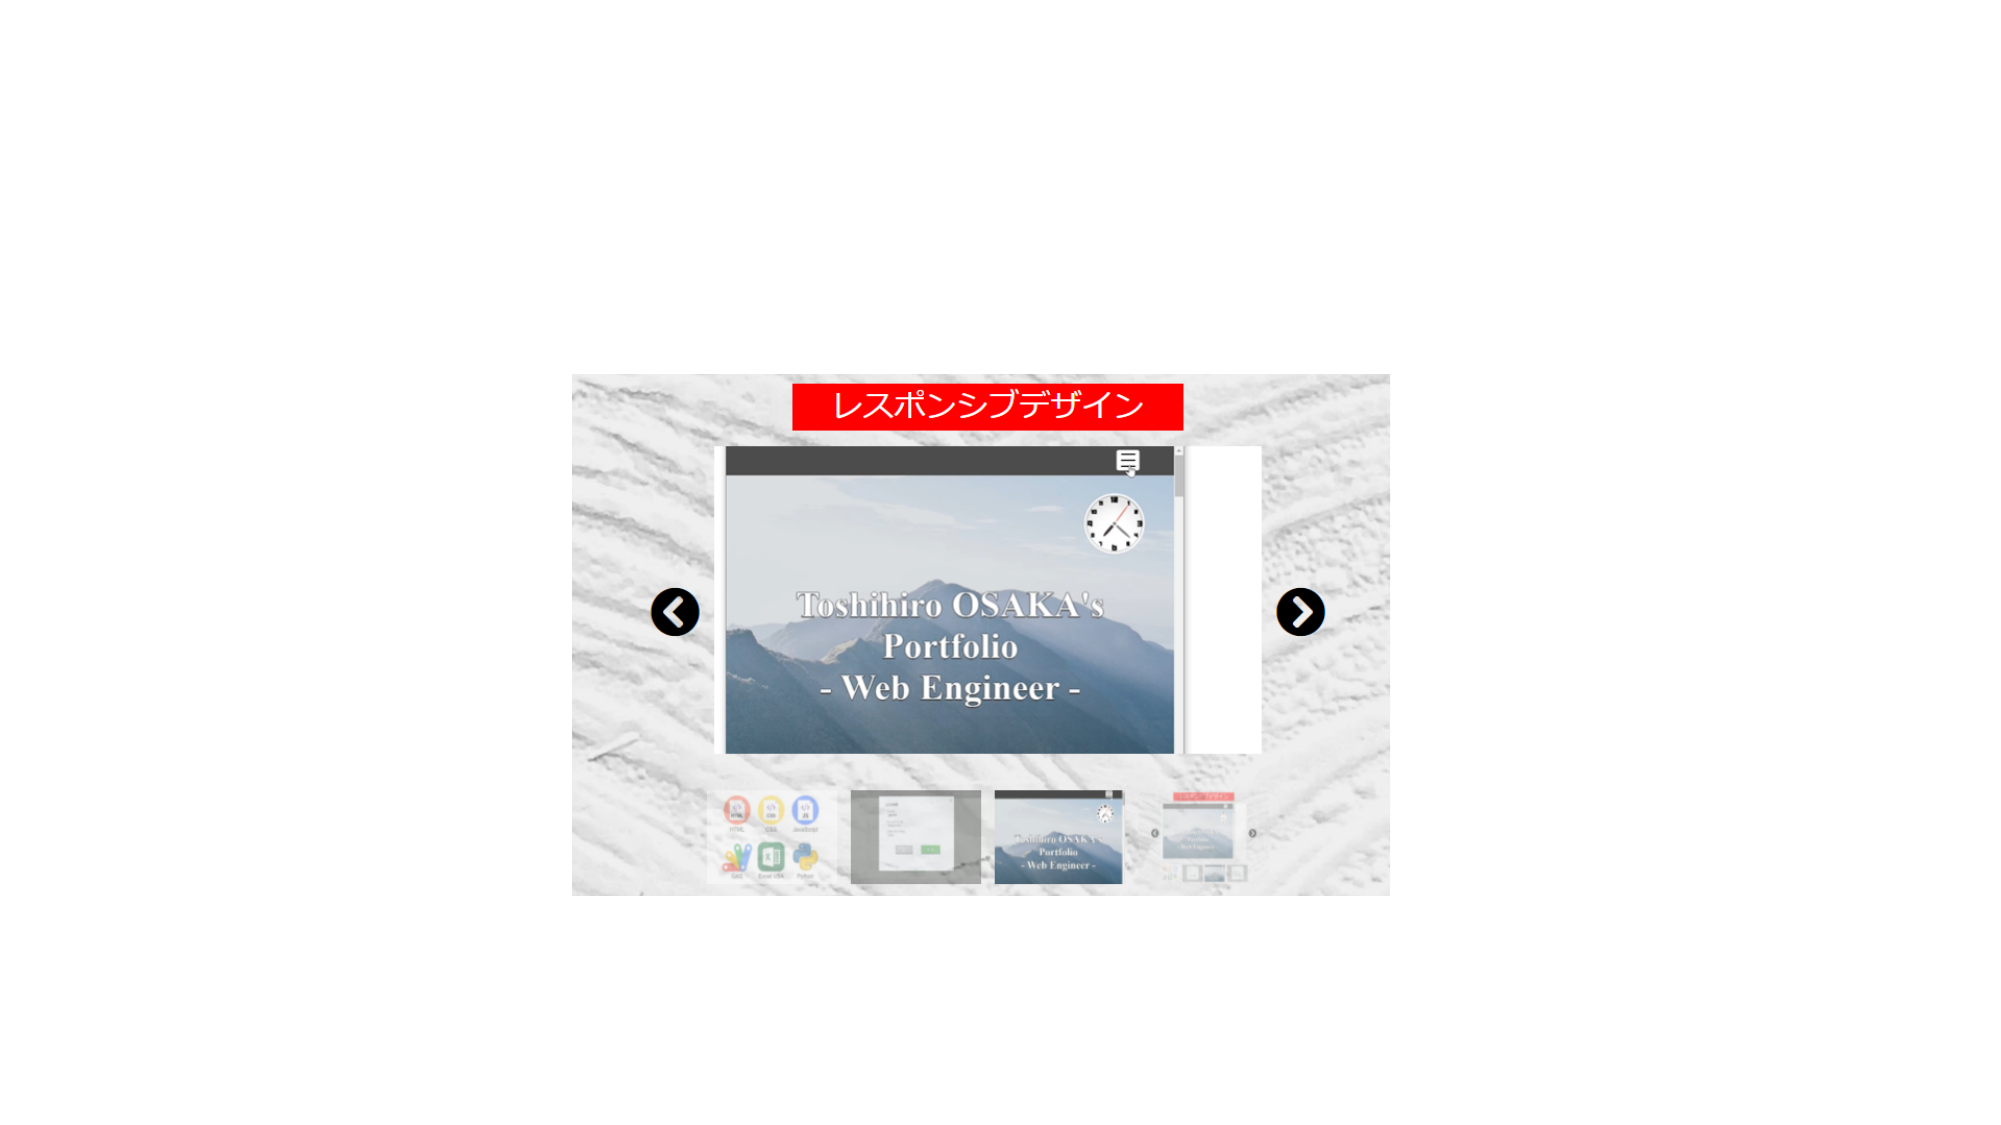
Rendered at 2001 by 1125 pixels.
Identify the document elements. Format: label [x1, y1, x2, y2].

picture [572, 374, 1391, 896]
